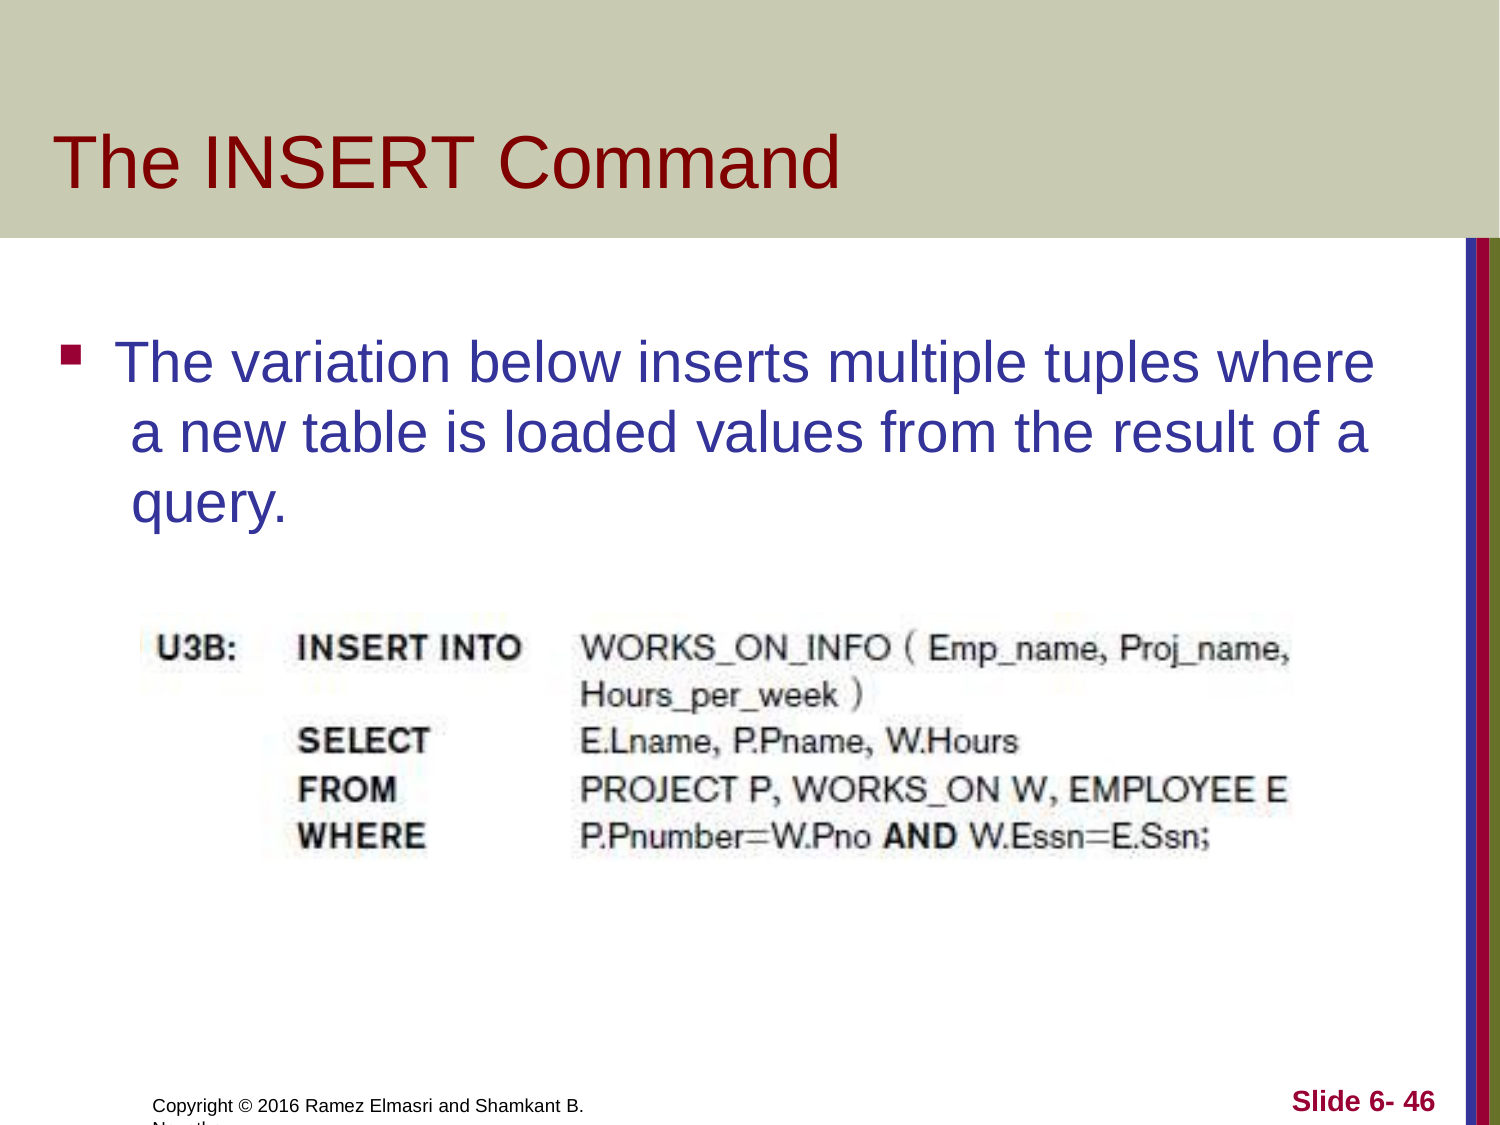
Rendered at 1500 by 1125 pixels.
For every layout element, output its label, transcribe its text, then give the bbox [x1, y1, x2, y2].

footer Copyright © 2016 Ramez Elmasri and Shamkant B. Navathe [150, 1093, 658, 1125]
title The INSERT Command [50, 111, 847, 301]
text_box The variation below inserts multiple tuples where a new table is loaded values from the result of a query. [56, 249, 1378, 535]
picture [139, 612, 1295, 862]
slide_number Slide 6- 46 [1289, 1083, 1442, 1125]
